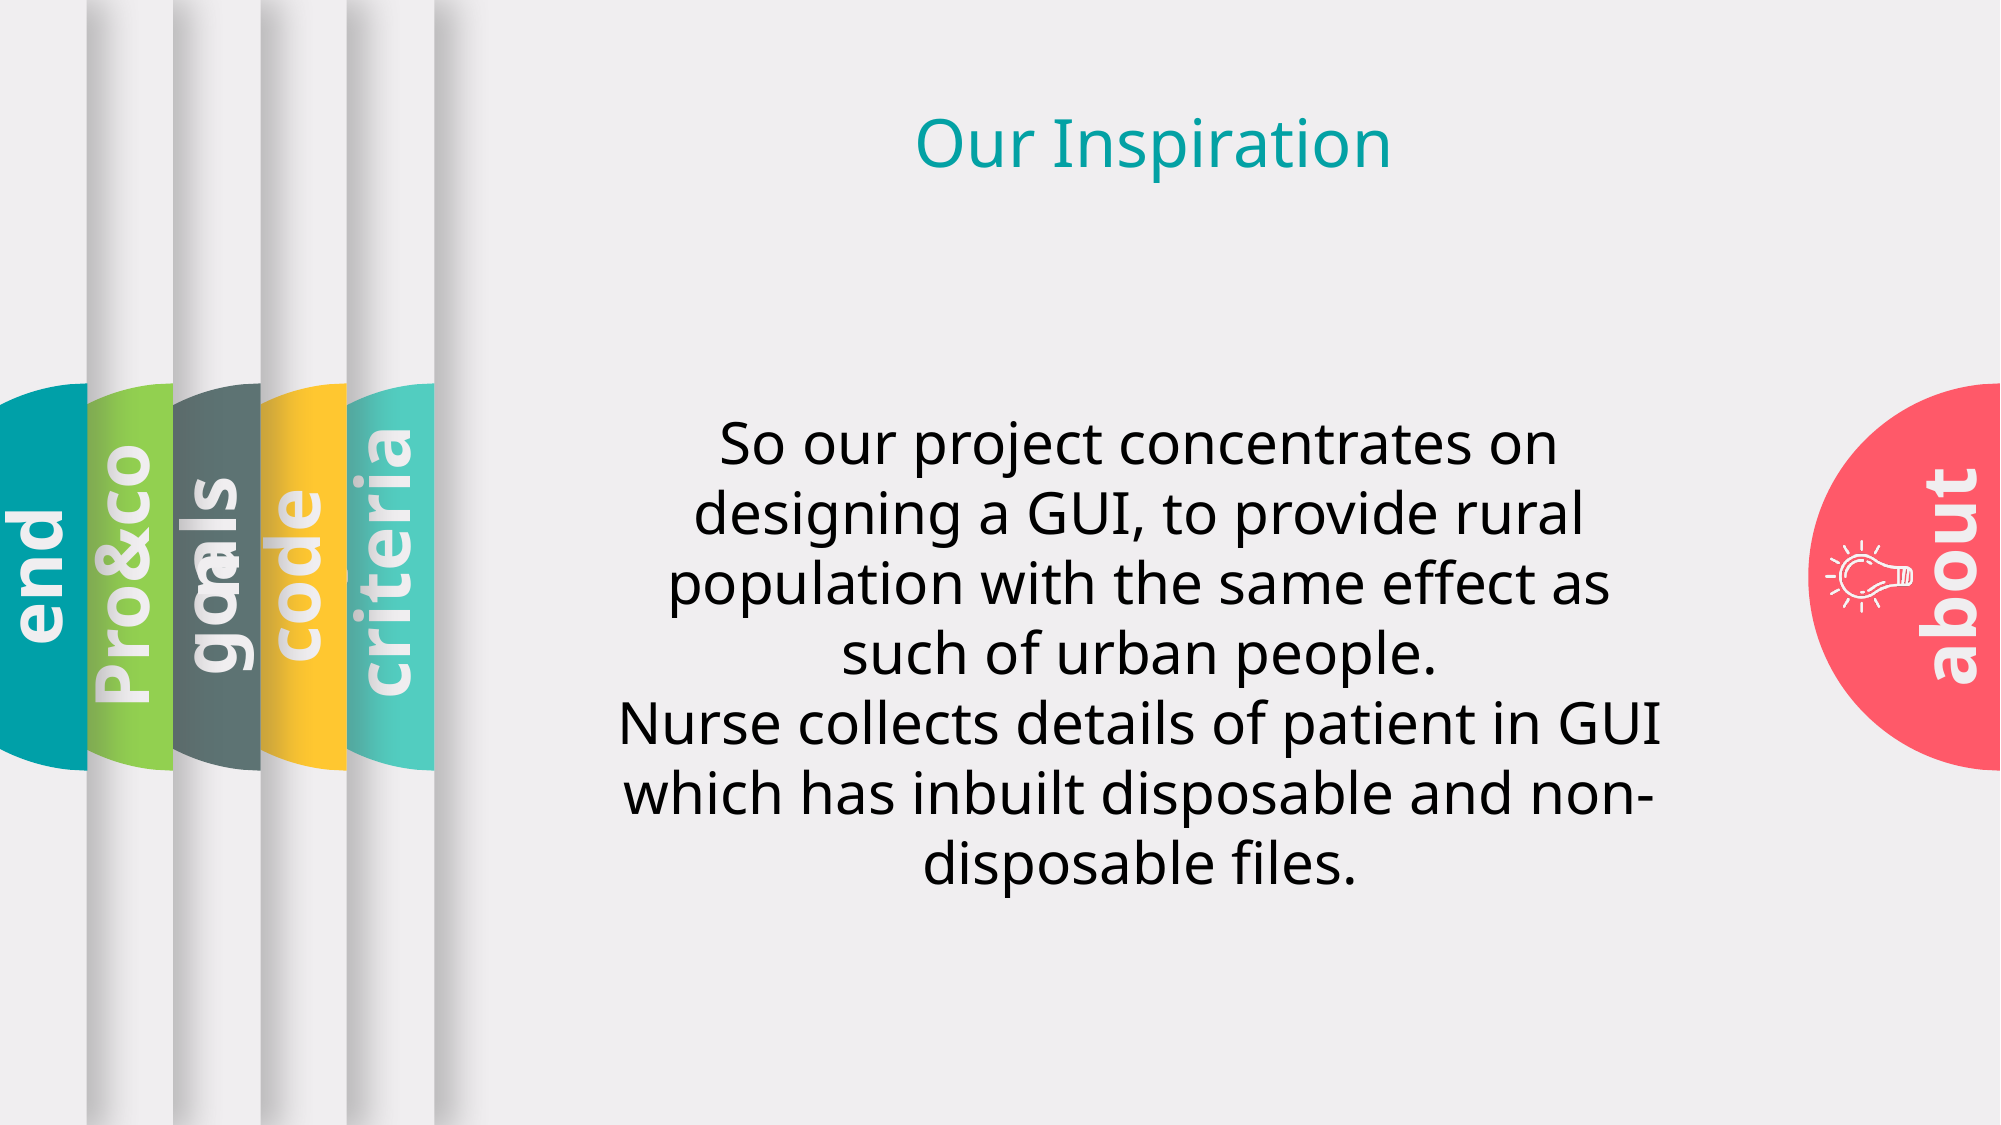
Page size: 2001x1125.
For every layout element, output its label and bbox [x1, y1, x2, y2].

text_box [261, 0, 347, 1125]
text_box [88, 0, 173, 1125]
text_box [582, 93, 1697, 839]
text_box [173, 0, 261, 1125]
text_box [435, 0, 2000, 1125]
text_box [0, 0, 88, 1125]
text_box [347, 0, 435, 1125]
